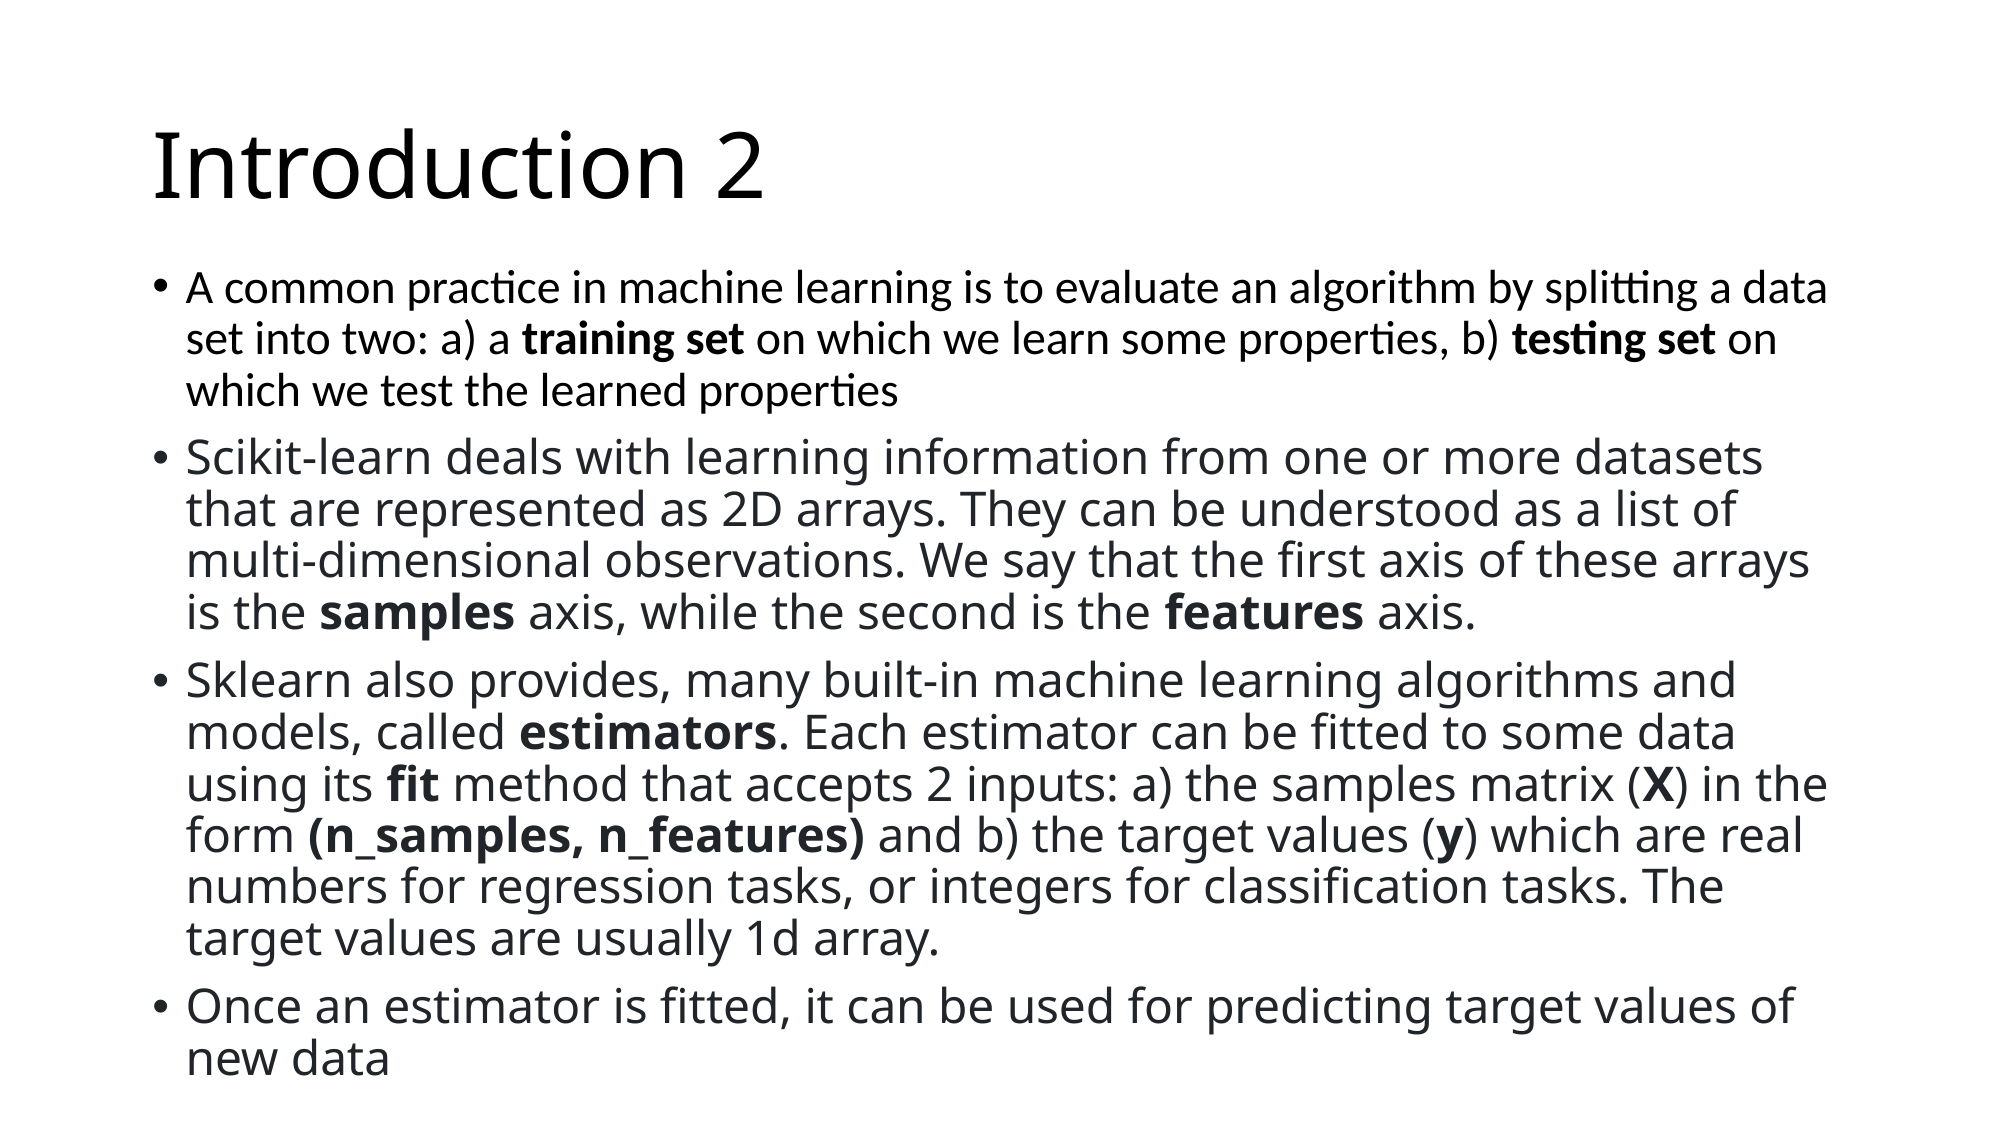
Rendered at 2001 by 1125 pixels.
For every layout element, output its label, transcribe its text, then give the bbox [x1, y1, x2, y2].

list A common practice in machine learning is to evaluate an algorithm by splitting a data set into two: a) a training set on which we learn some properties, b) testing set on which we test the learned properties Scikit-learn deals with learning information from one or more datasets that are represented as 2D arrays. They can be understood as a list of multi-dimensional observations. We say that the first axis of these arrays is the samples axis, while the second is the features axis. Sklearn also provides, many built-in machine learning algorithms and models, called estimators. Each estimator can be fitted to some data using its fit method that accepts 2 inputs: a) the samples matrix (X) in the form (n_samples, n_features) and b) the target values (y) which are real numbers for regression tasks, or integers for classification tasks. The target values are usually 1d array. Once an estimator is fitted, it can be used for predicting target values of new data [137, 254, 1863, 1102]
title Introduction 2 [137, 59, 1863, 254]
